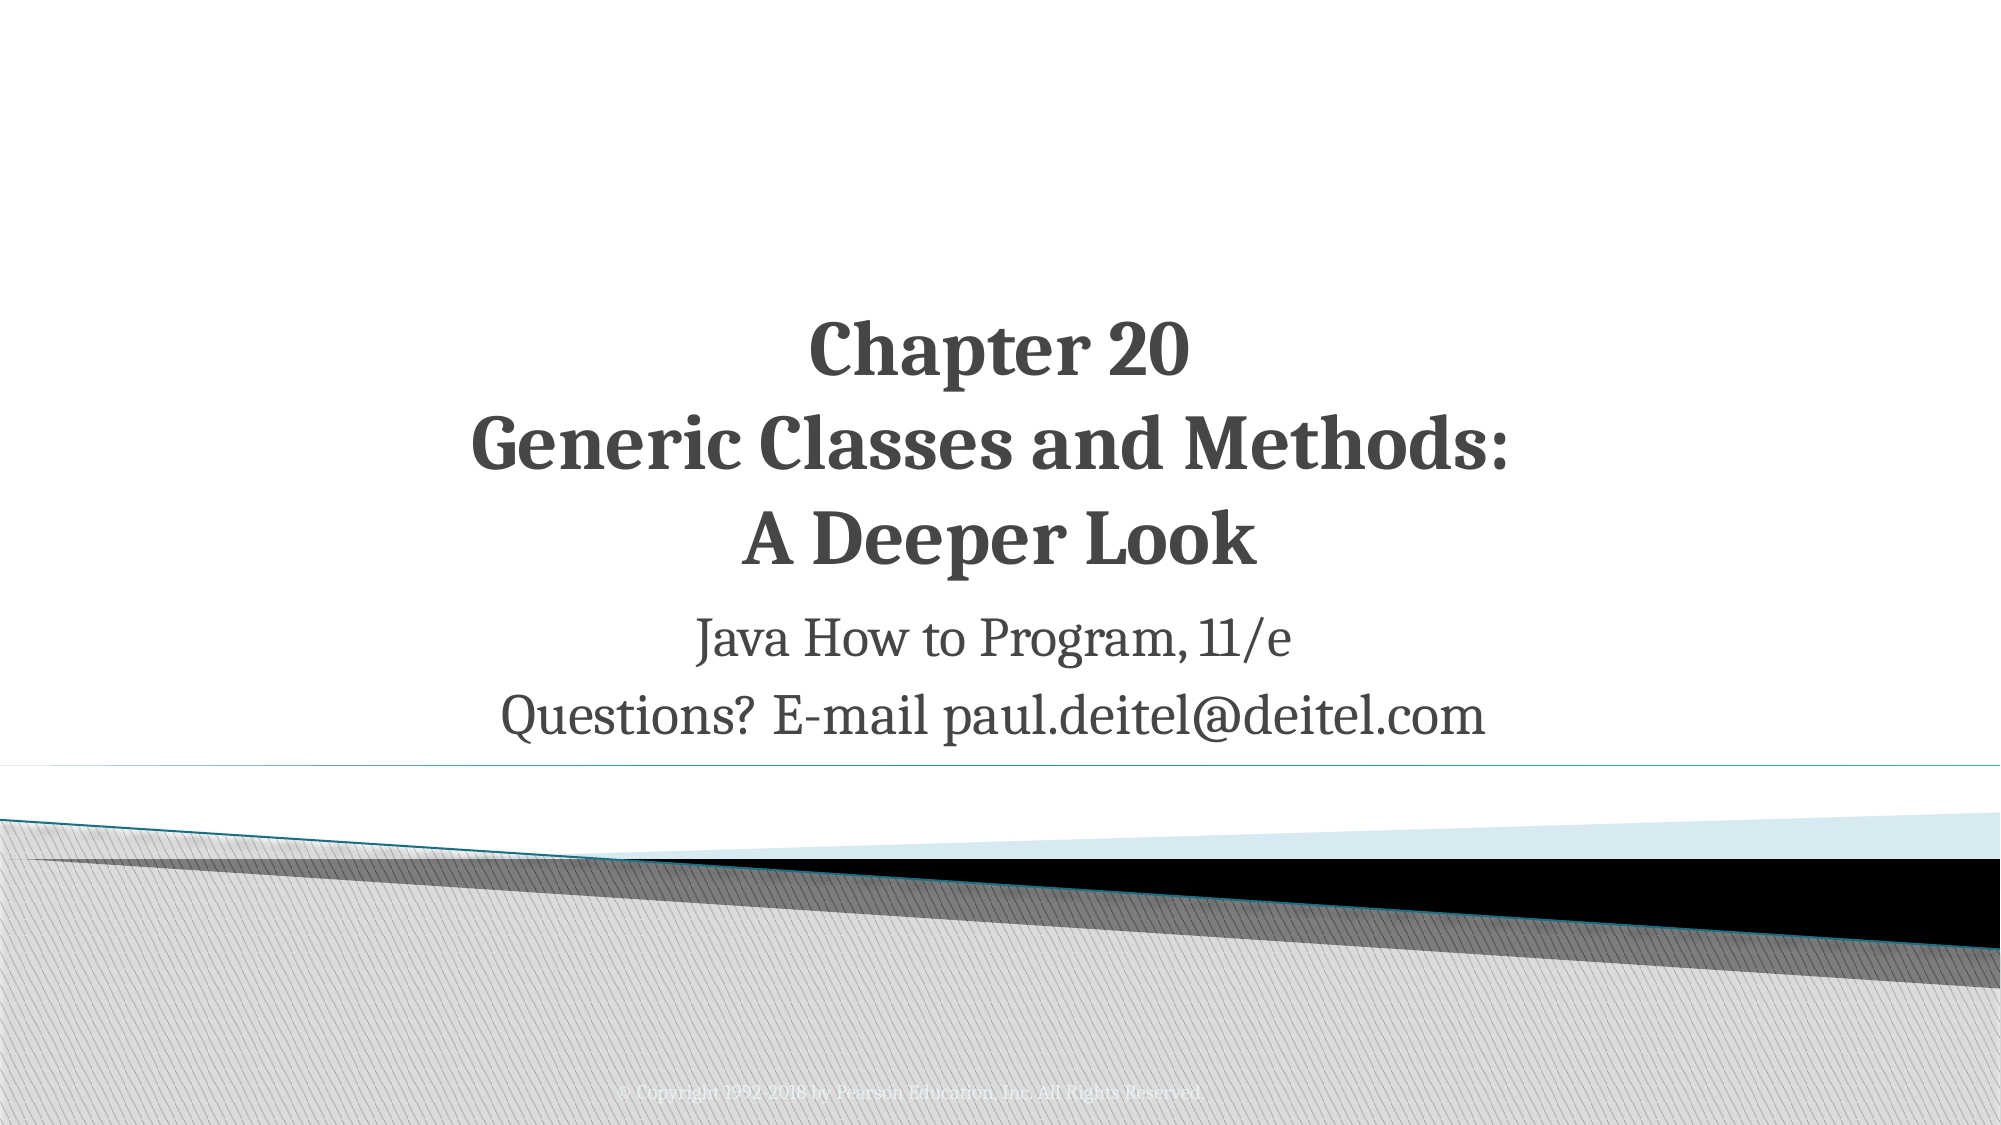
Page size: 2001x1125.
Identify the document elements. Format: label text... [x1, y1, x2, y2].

footer © Copyright 1992-2018 by Pearson Education, Inc. All Rights Reserved. [600, 1051, 1473, 1112]
title Chapter 20 Generic Classes and Methods: A Deeper Look [150, 287, 1850, 588]
picture [7, 859, 2000, 989]
subtitle Java How to Program, 11/e Questions? E-mail paul.deitel@deitel.com [362, 592, 1638, 790]
